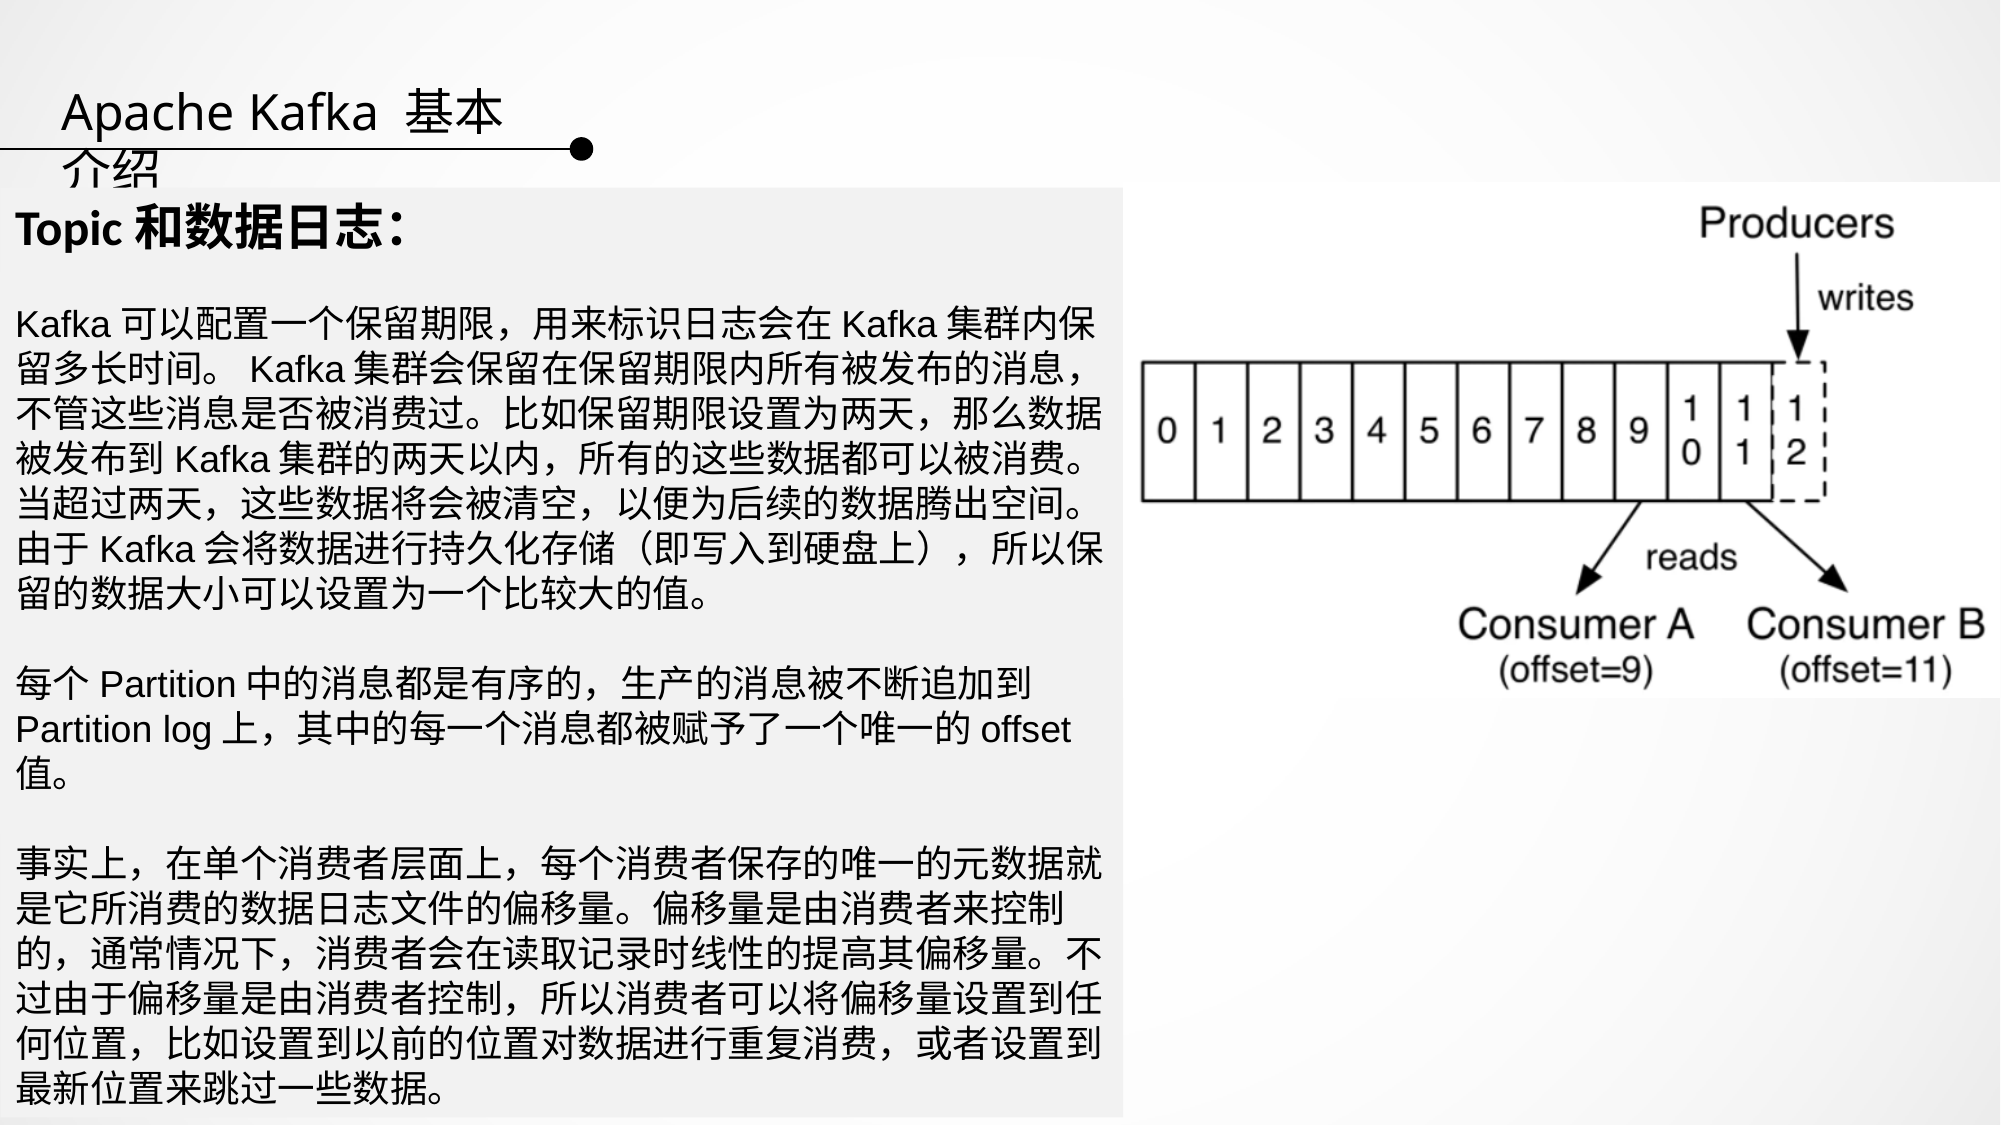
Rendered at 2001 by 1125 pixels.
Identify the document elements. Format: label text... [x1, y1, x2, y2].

text_box Apache Kafka 基本介绍 [46, 157, 566, 187]
text_box [567, 135, 596, 163]
picture [1123, 182, 2000, 699]
text_box Topic和数据日志： Kafka可以配置一个保留期限，用来标识日志会在Kafka集群内保留多长时间。Kafka集群会保留在保留期限内所有被发布的消息，不管这些消息是否被消费过。比如保留期限设置为两天，那么数据被发布到Kafka集群的两天以内，所有的这些数据都可以被消费。当超过两天，这些数据将会被清空，以便为后续的数据腾出空间。由于Kafka会将数据进行持久化存储（即写入到硬盘上），所以保留的数据大小可以设置为一个比较大的值。 每个Partition中的消息都是有序的，生产的消息被不断追加到Partition log上，其中的每一个消息都被赋予了一个唯一的offset值。 事实上，在单个消费者层面上，每个消费者保存的唯一的元数据就是它所消费的数据日志文件的偏移量。偏移量是由消费者来控制的，通常情况下，消费者会在读取记录时线性的提高其偏移量。不过由于偏移量是由消费者控制，所以消费者可以将偏移量设置到任何位置，比如设置到以前的位置对数据进行重复消费，或者设置到最新位置来跳过一些数据。 [0, 187, 1124, 1118]
text_box Apache Kafka 基本介绍 [46, 73, 566, 148]
